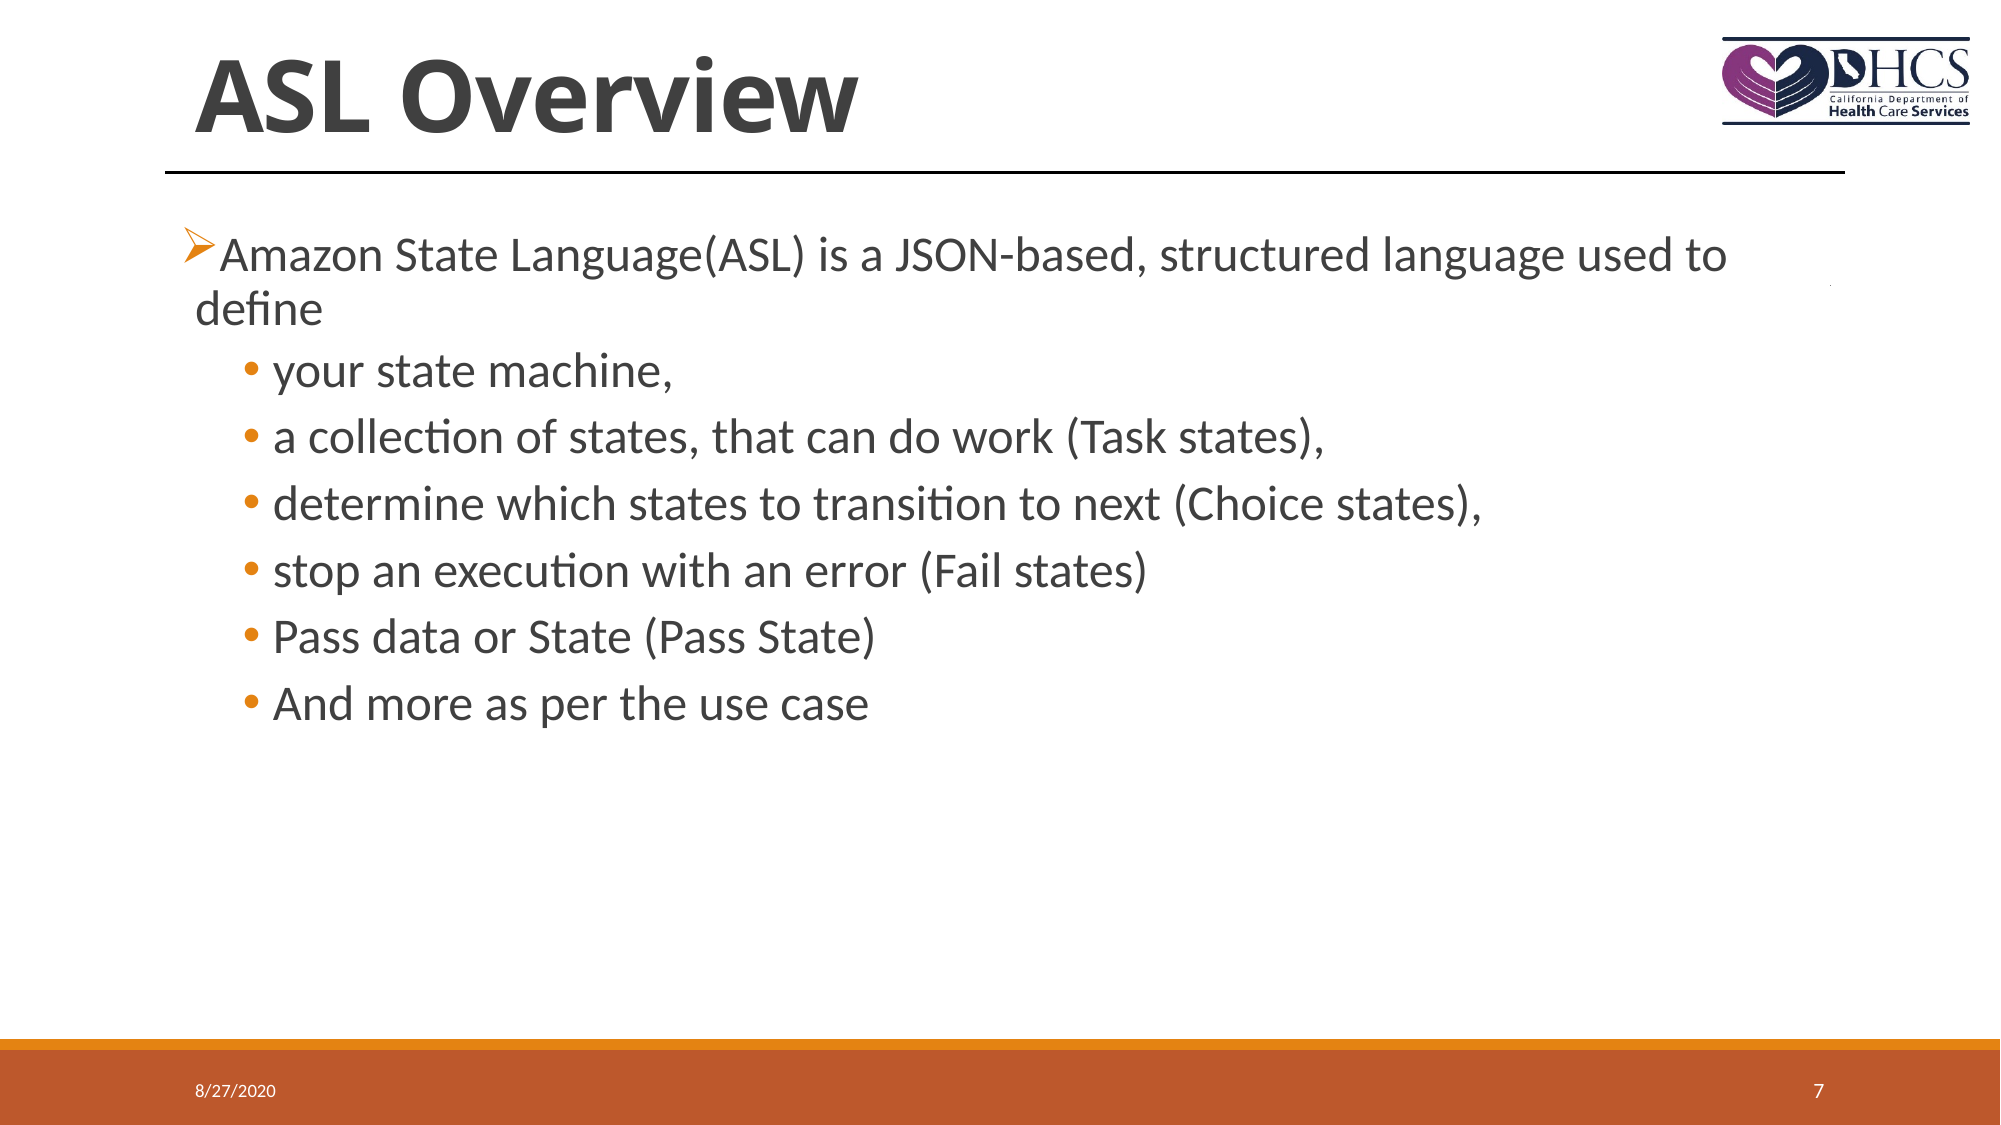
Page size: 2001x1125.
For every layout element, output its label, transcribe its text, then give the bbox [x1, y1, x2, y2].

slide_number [180, 1059, 586, 1120]
picture [1721, 37, 1971, 126]
title ASL Overview [180, 47, 1830, 161]
slide_number 7 [1624, 1059, 1840, 1120]
list Amazon State Language(ASL) is a JSON-based, structured language used to define your state machine, a collection of states, that can do work (Task states), determine which states to transition to next (Choice states), stop an execution with an error (Fail states) Pass data or State (Pass State) And more as per the use case [180, 220, 1830, 807]
